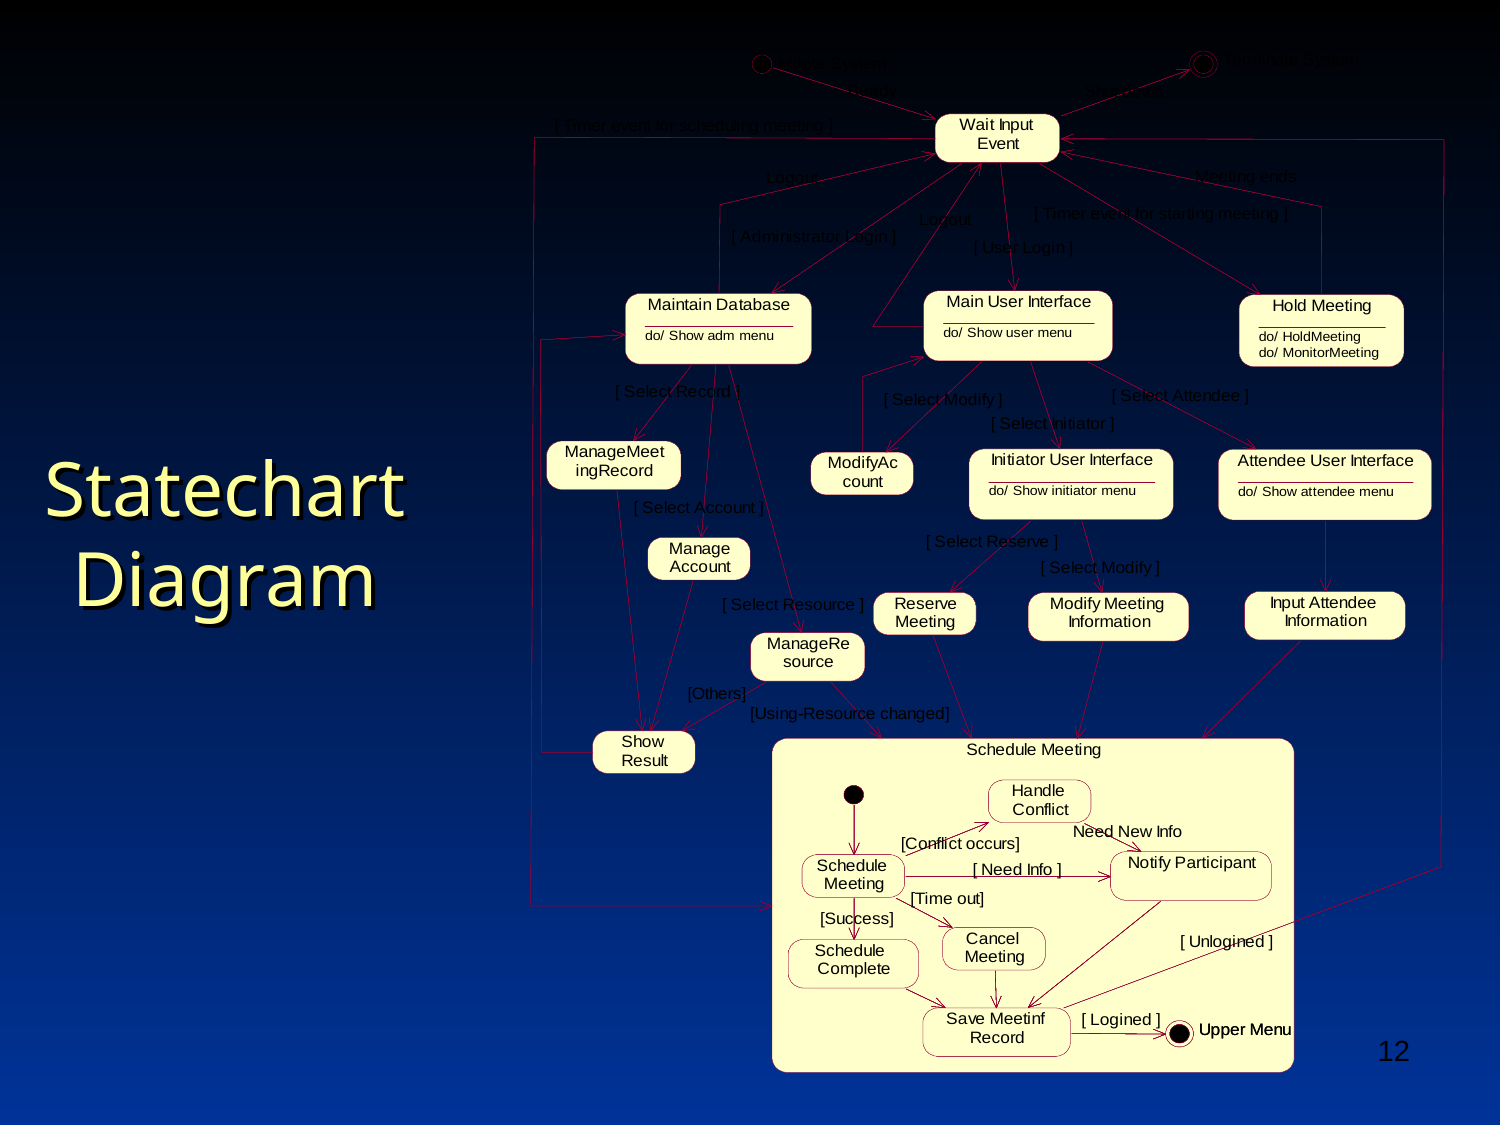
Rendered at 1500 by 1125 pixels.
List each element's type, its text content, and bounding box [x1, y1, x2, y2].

picture [474, 0, 1500, 1125]
title Statechart Diagram [0, 437, 450, 625]
